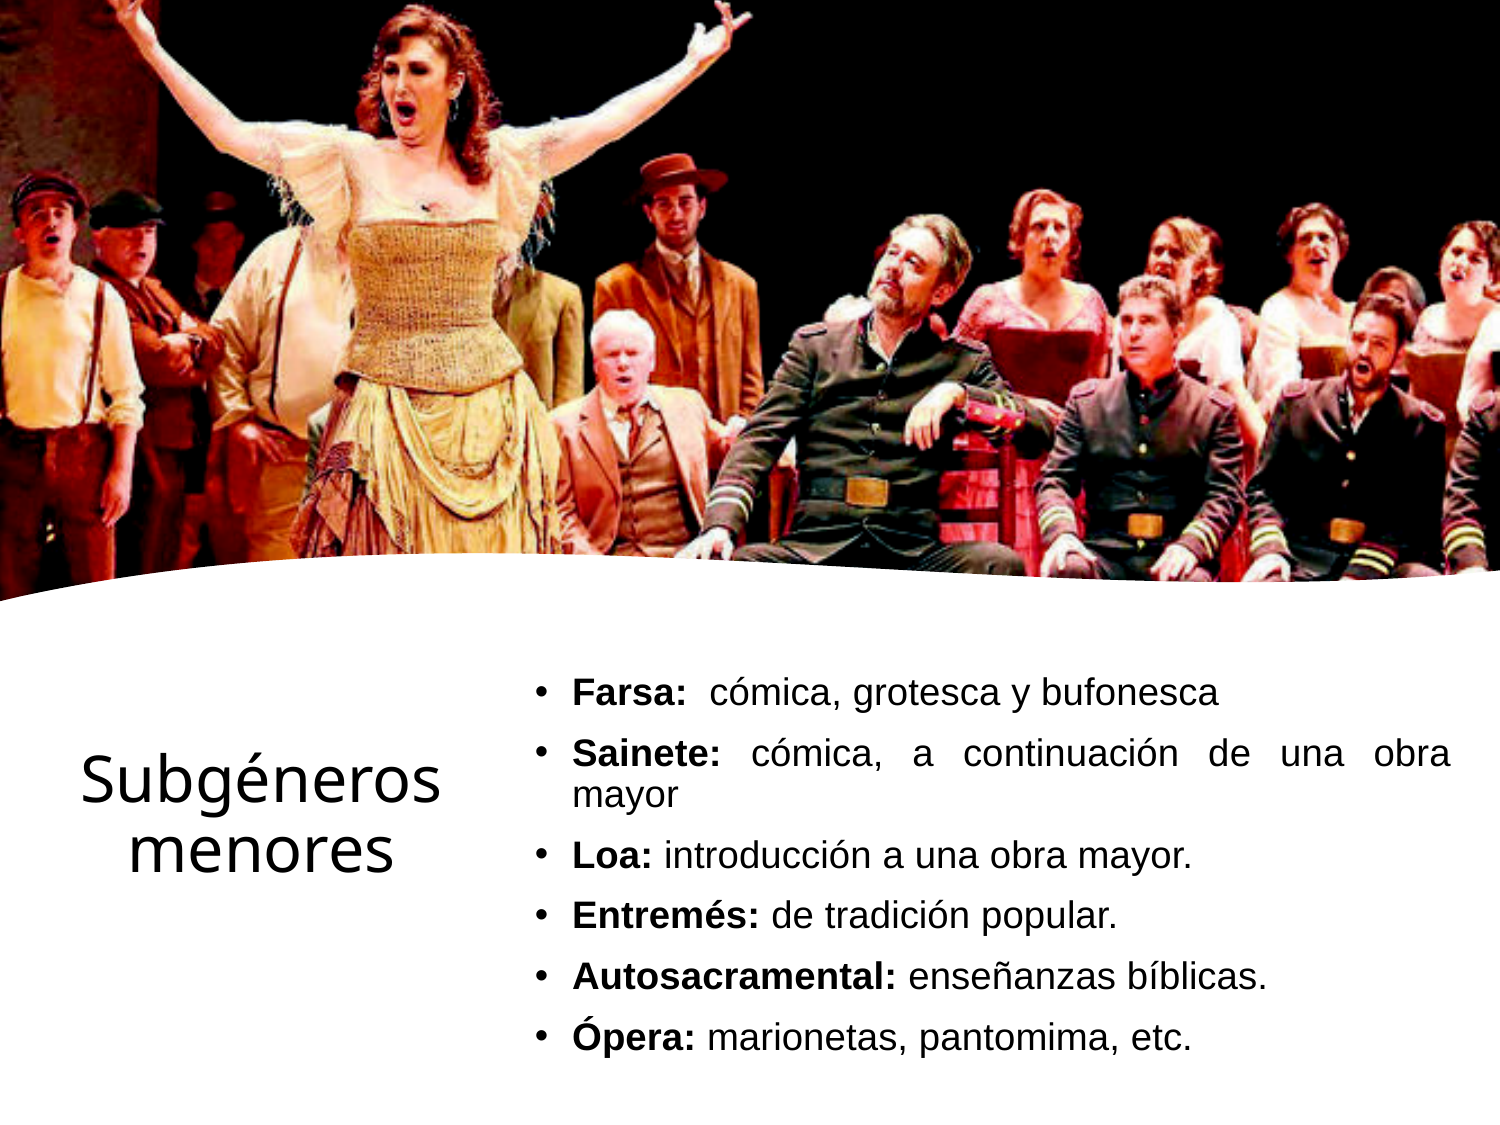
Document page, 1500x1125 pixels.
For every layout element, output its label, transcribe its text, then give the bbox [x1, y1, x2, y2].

title Subgéneros menores [59, 615, 464, 1018]
text_box Farsa: cómica, grotesca y bufonesca Sainete: cómica, a continuación de una obra mayor Loa: introducción a una obra mayor. Entremés: de tradición popular. Autosacramental: enseñanzas bíblicas. Ópera: marionetas, pantomima, etc. [519, 665, 1467, 1068]
picture [0, 0, 1500, 602]
